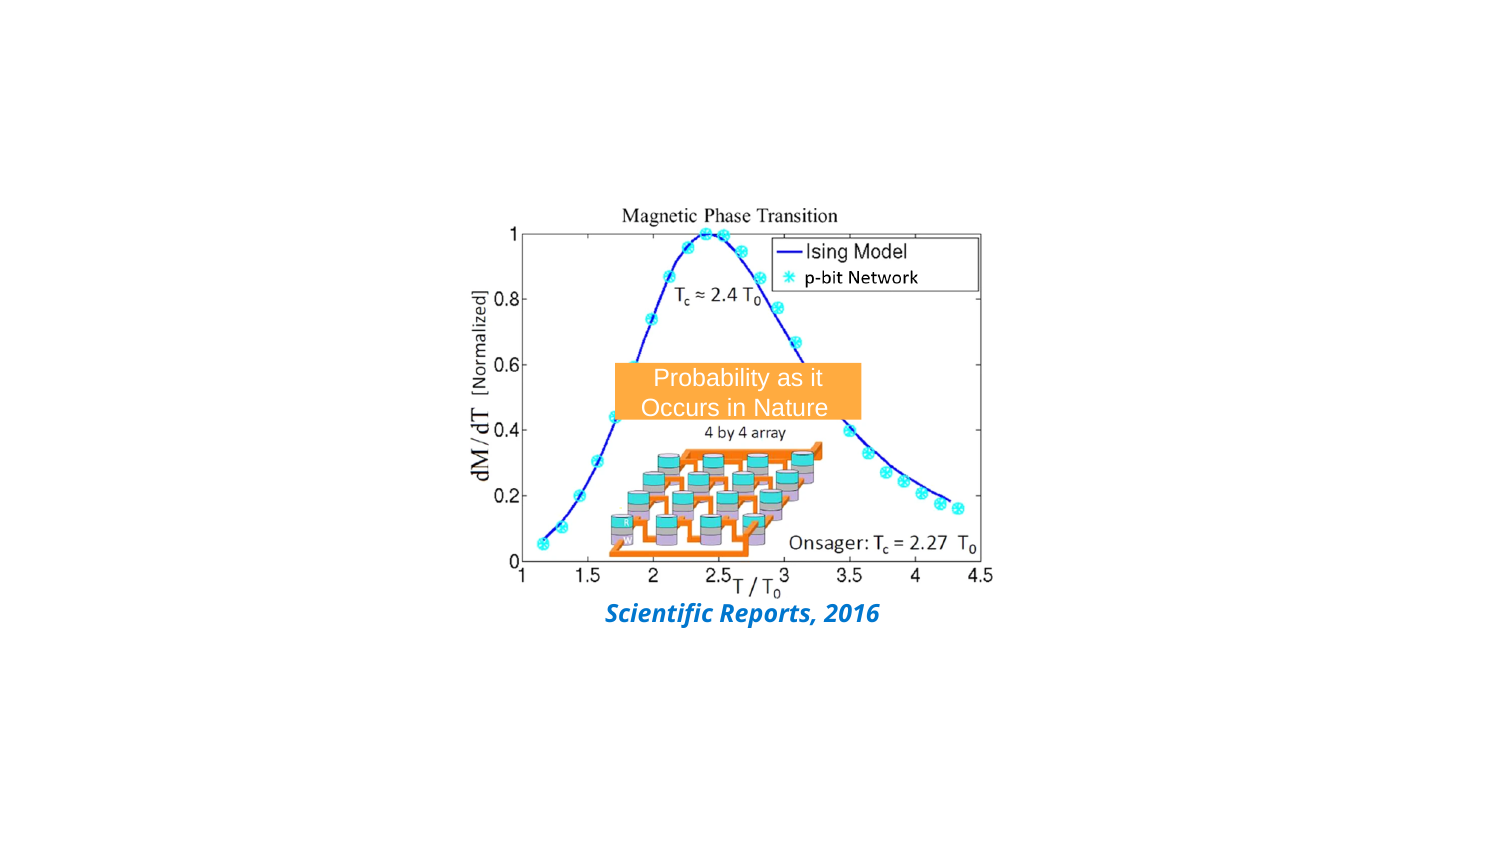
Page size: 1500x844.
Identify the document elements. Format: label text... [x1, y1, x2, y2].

picture [469, 207, 996, 602]
text_box Scientific Reports, 2016 [590, 609, 895, 635]
